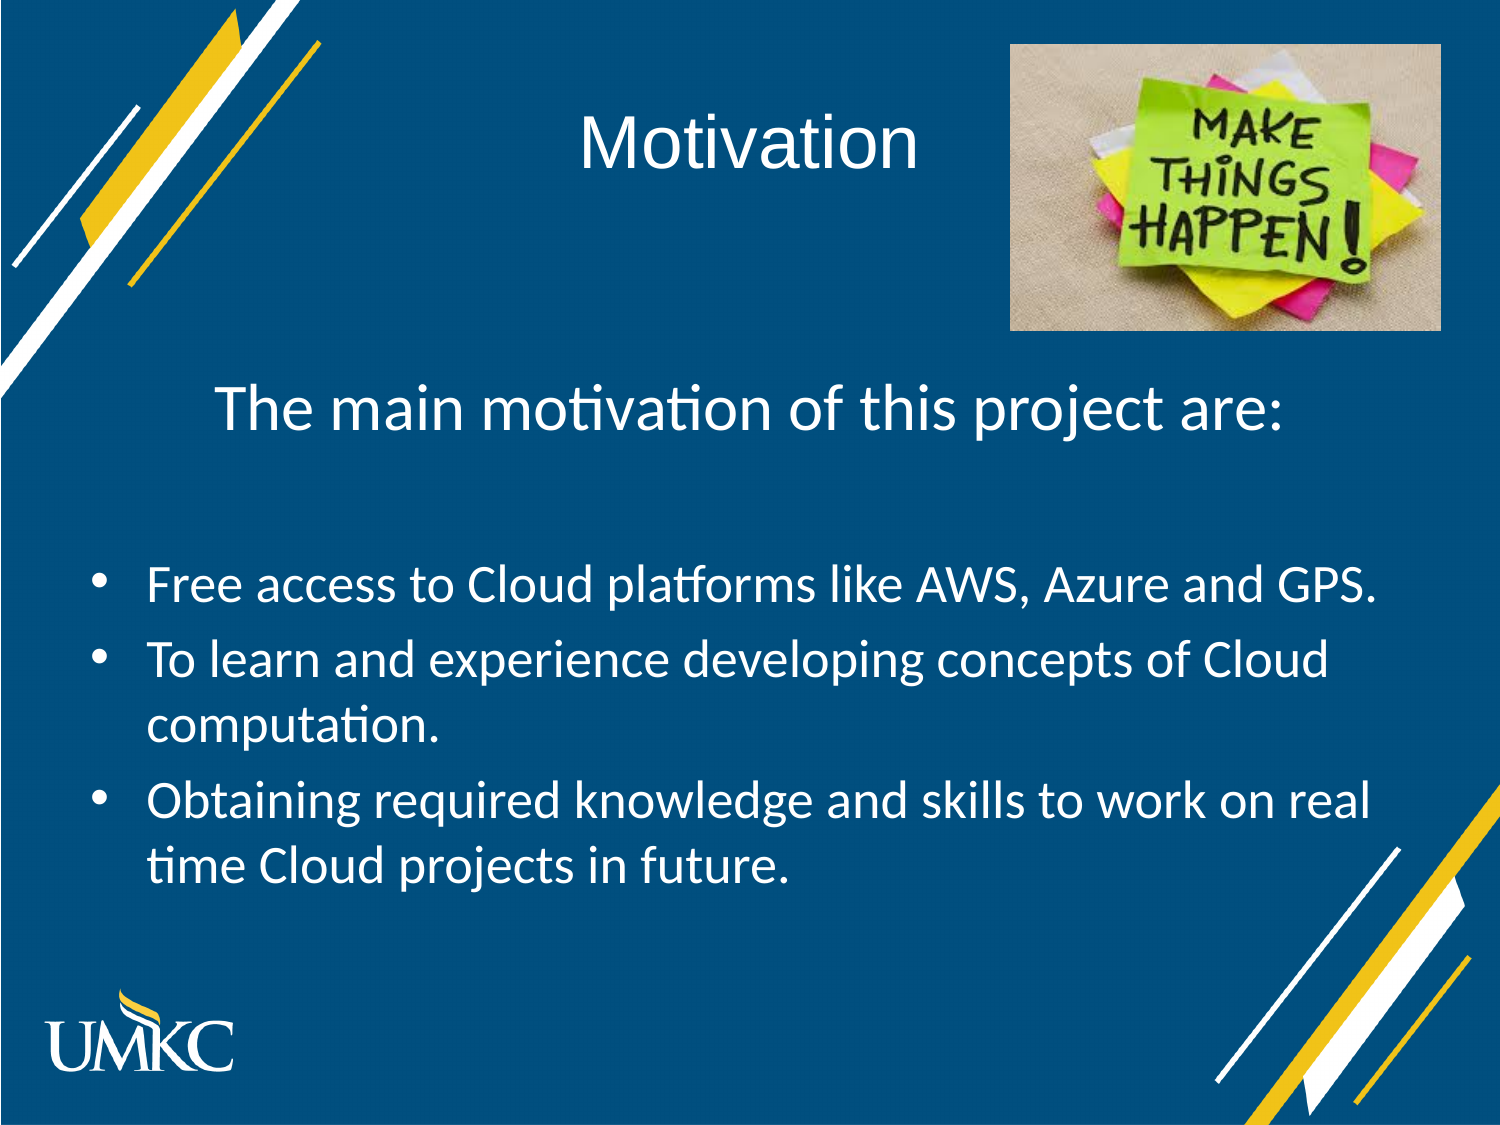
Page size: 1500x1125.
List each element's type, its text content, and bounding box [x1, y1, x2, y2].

title Motivation [75, 45, 1008, 233]
list The main motivation of this project are: Free access to Cloud platforms like AWS, Azure and GPS. To learn and experience developing concepts of Cloud computation. Obtaining required knowledge and skills to work on real time Cloud projects in future. [75, 262, 1425, 1005]
picture [0, 0, 1500, 1125]
